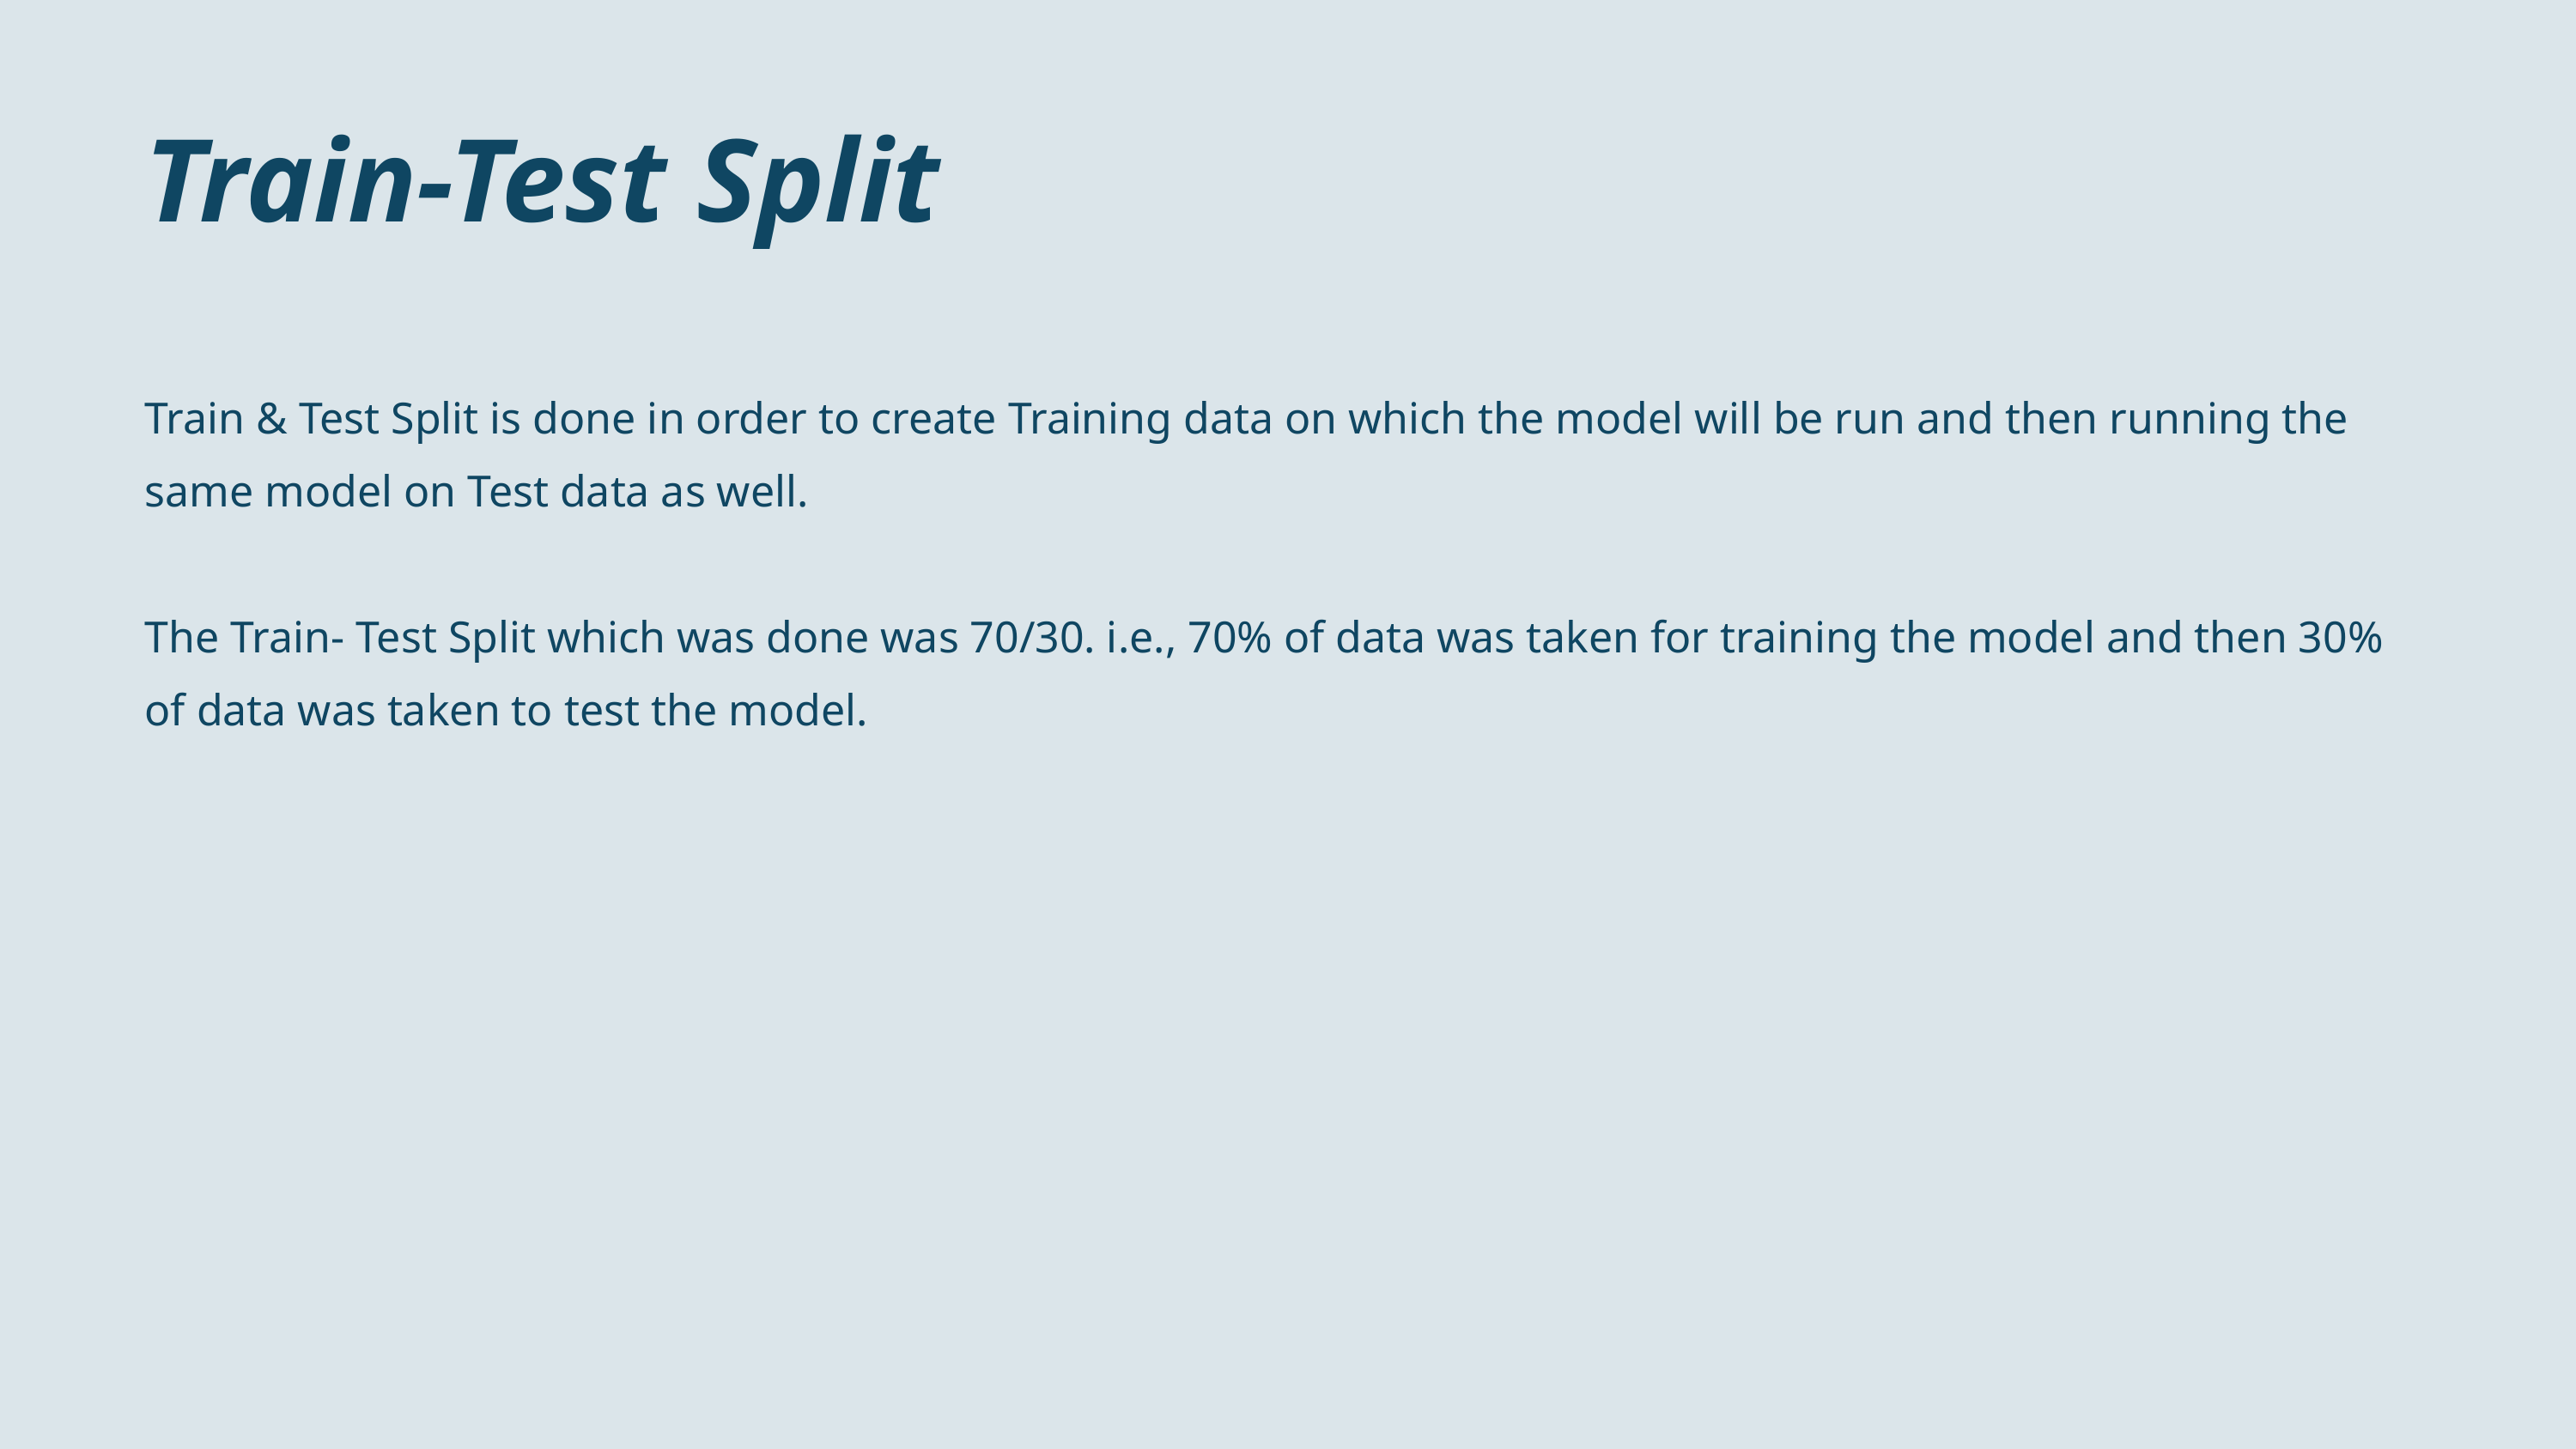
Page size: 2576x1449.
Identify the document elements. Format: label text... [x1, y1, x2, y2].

text_box Train-Test Split [144, 84, 1600, 246]
text_box Train & Test Split is done in order to create Training data on which the model will be run and then running the same model on Test data as well. The Train- Test Split which was done was 70/30. i.e., 70% of data was taken for training the model and then 30% of data was taken to test the model. [144, 369, 2432, 881]
